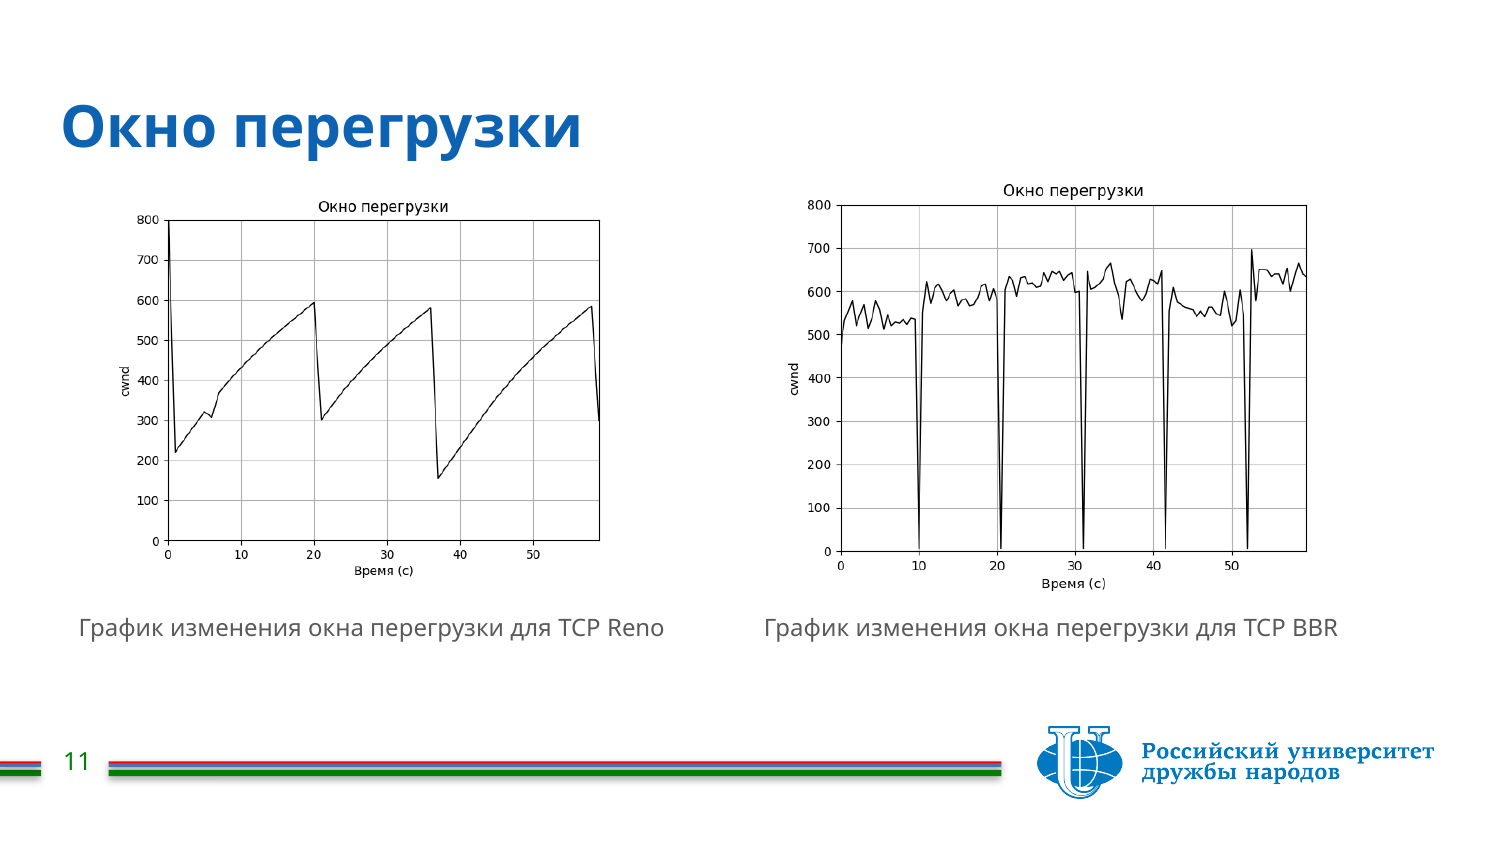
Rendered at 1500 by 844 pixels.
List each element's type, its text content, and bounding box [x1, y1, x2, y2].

picture [98, 169, 654, 586]
text_box График изменения окна перегрузки для TCP Reno [41, 599, 703, 671]
picture [1037, 726, 1434, 799]
text_box 11 [35, 739, 119, 785]
text_box График изменения окна перегрузки для TCP BBR [720, 599, 1382, 671]
picture [765, 149, 1366, 600]
text_box Окно перегрузки [45, 78, 1464, 170]
text_box [108, 760, 1002, 765]
text_box [108, 770, 1002, 776]
text_box [0, 760, 42, 765]
